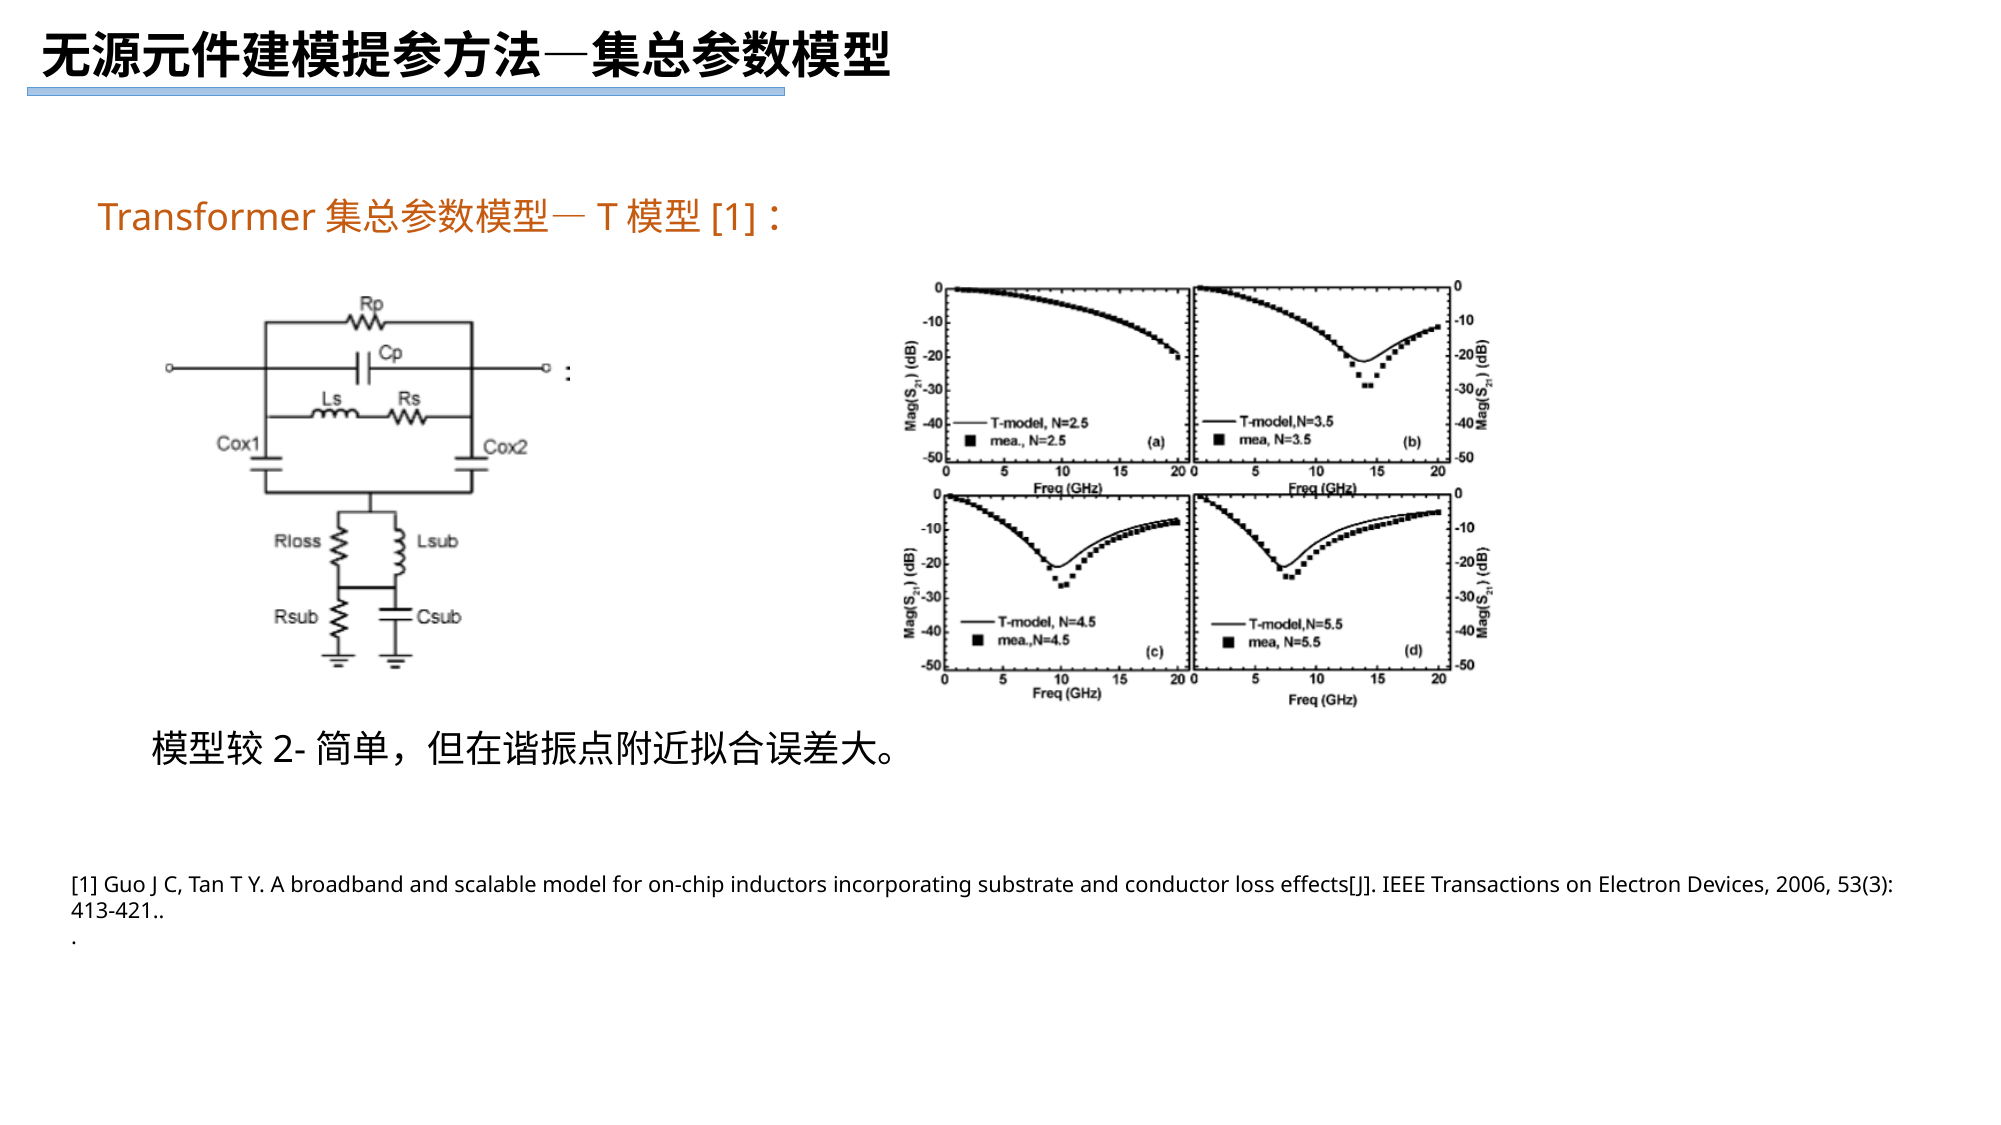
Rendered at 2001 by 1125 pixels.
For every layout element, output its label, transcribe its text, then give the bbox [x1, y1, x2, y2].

text_box [1] Guo J C, Tan T Y. A broadband and scalable model for on-chip inductors incorporating substrate and conductor loss effects[J]. IEEE Transactions on Electron Devices, 2006, 53(3): 413-421.. . [56, 862, 1917, 957]
text_box [27, 91, 785, 96]
picture [873, 248, 1503, 727]
text_box Transformer集总参数模型—T模型[1]： [82, 162, 1779, 448]
text_box 无源元件建模提参方法—集总参数模型 [27, 15, 1200, 91]
picture [136, 248, 570, 677]
